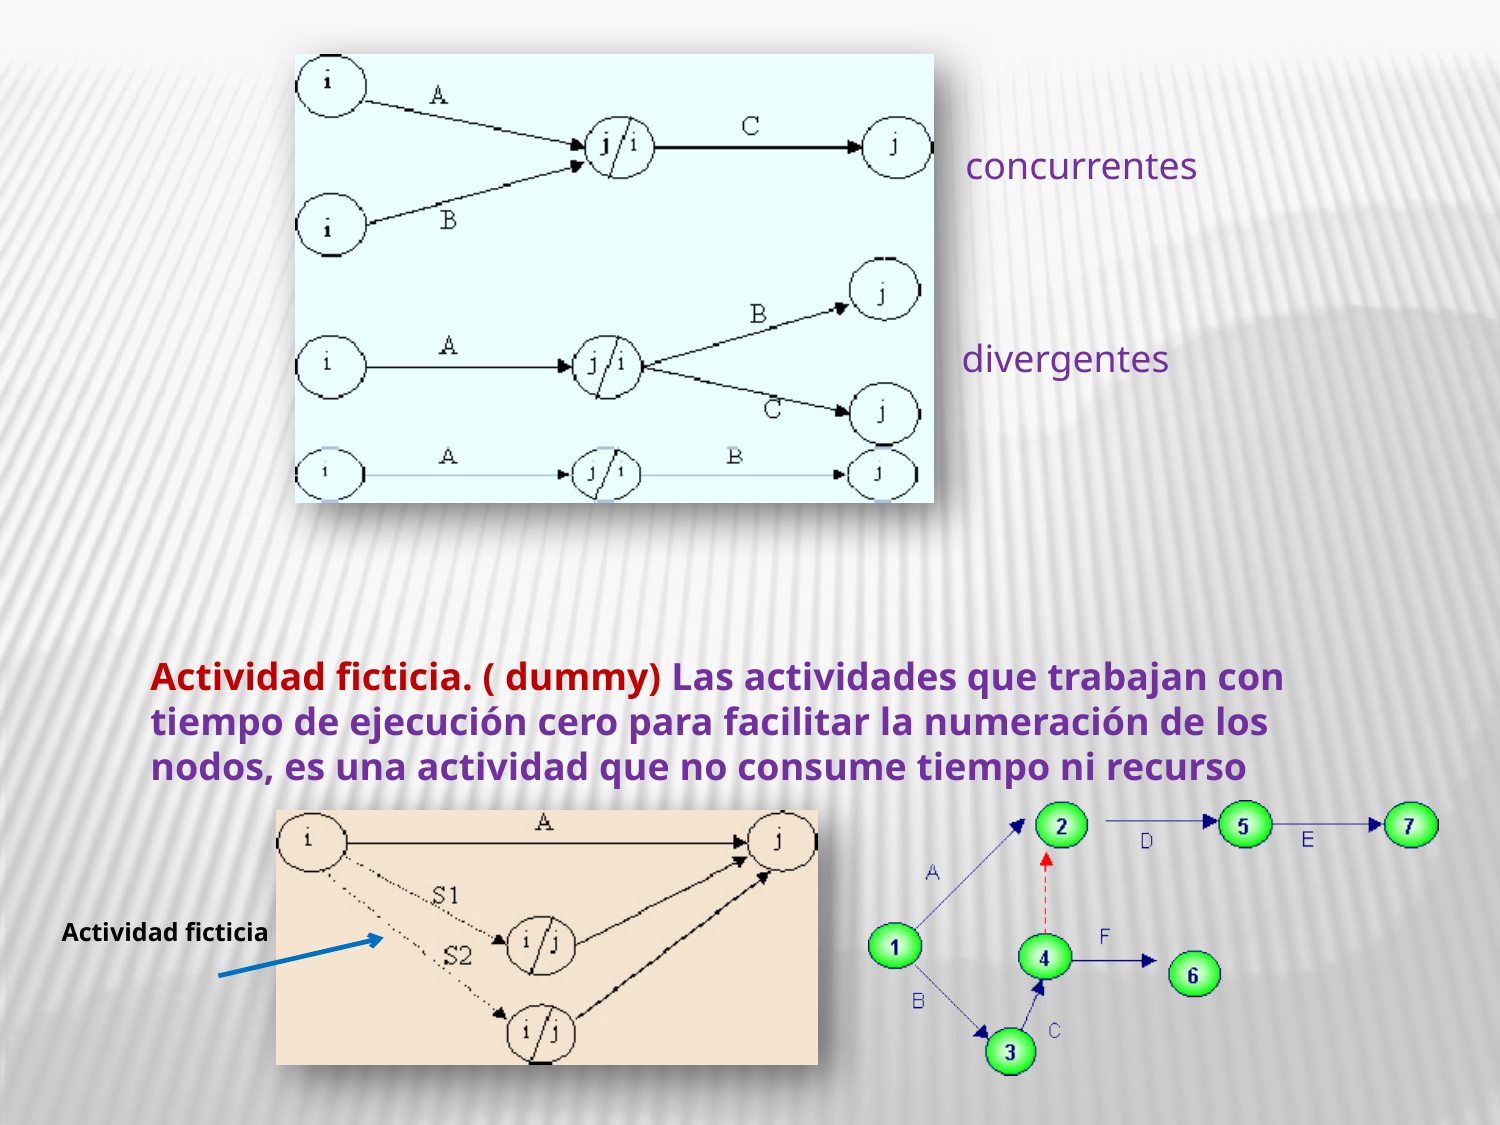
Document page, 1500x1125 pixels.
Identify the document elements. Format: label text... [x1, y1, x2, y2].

picture [275, 810, 819, 1065]
text_box concurrentes [950, 135, 1213, 195]
picture [295, 54, 934, 503]
text_box divergentes [946, 327, 1185, 387]
picture [867, 799, 1440, 1076]
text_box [218, 937, 385, 977]
text_box Actividad ficticia [46, 909, 265, 955]
text_box Actividad ficticia. ( dummy) Las actividades que trabajan con tiempo de ejecución cero para facilitar la numeración de los nodos, es una actividad que no consume tiempo ni recurso [135, 645, 1412, 795]
